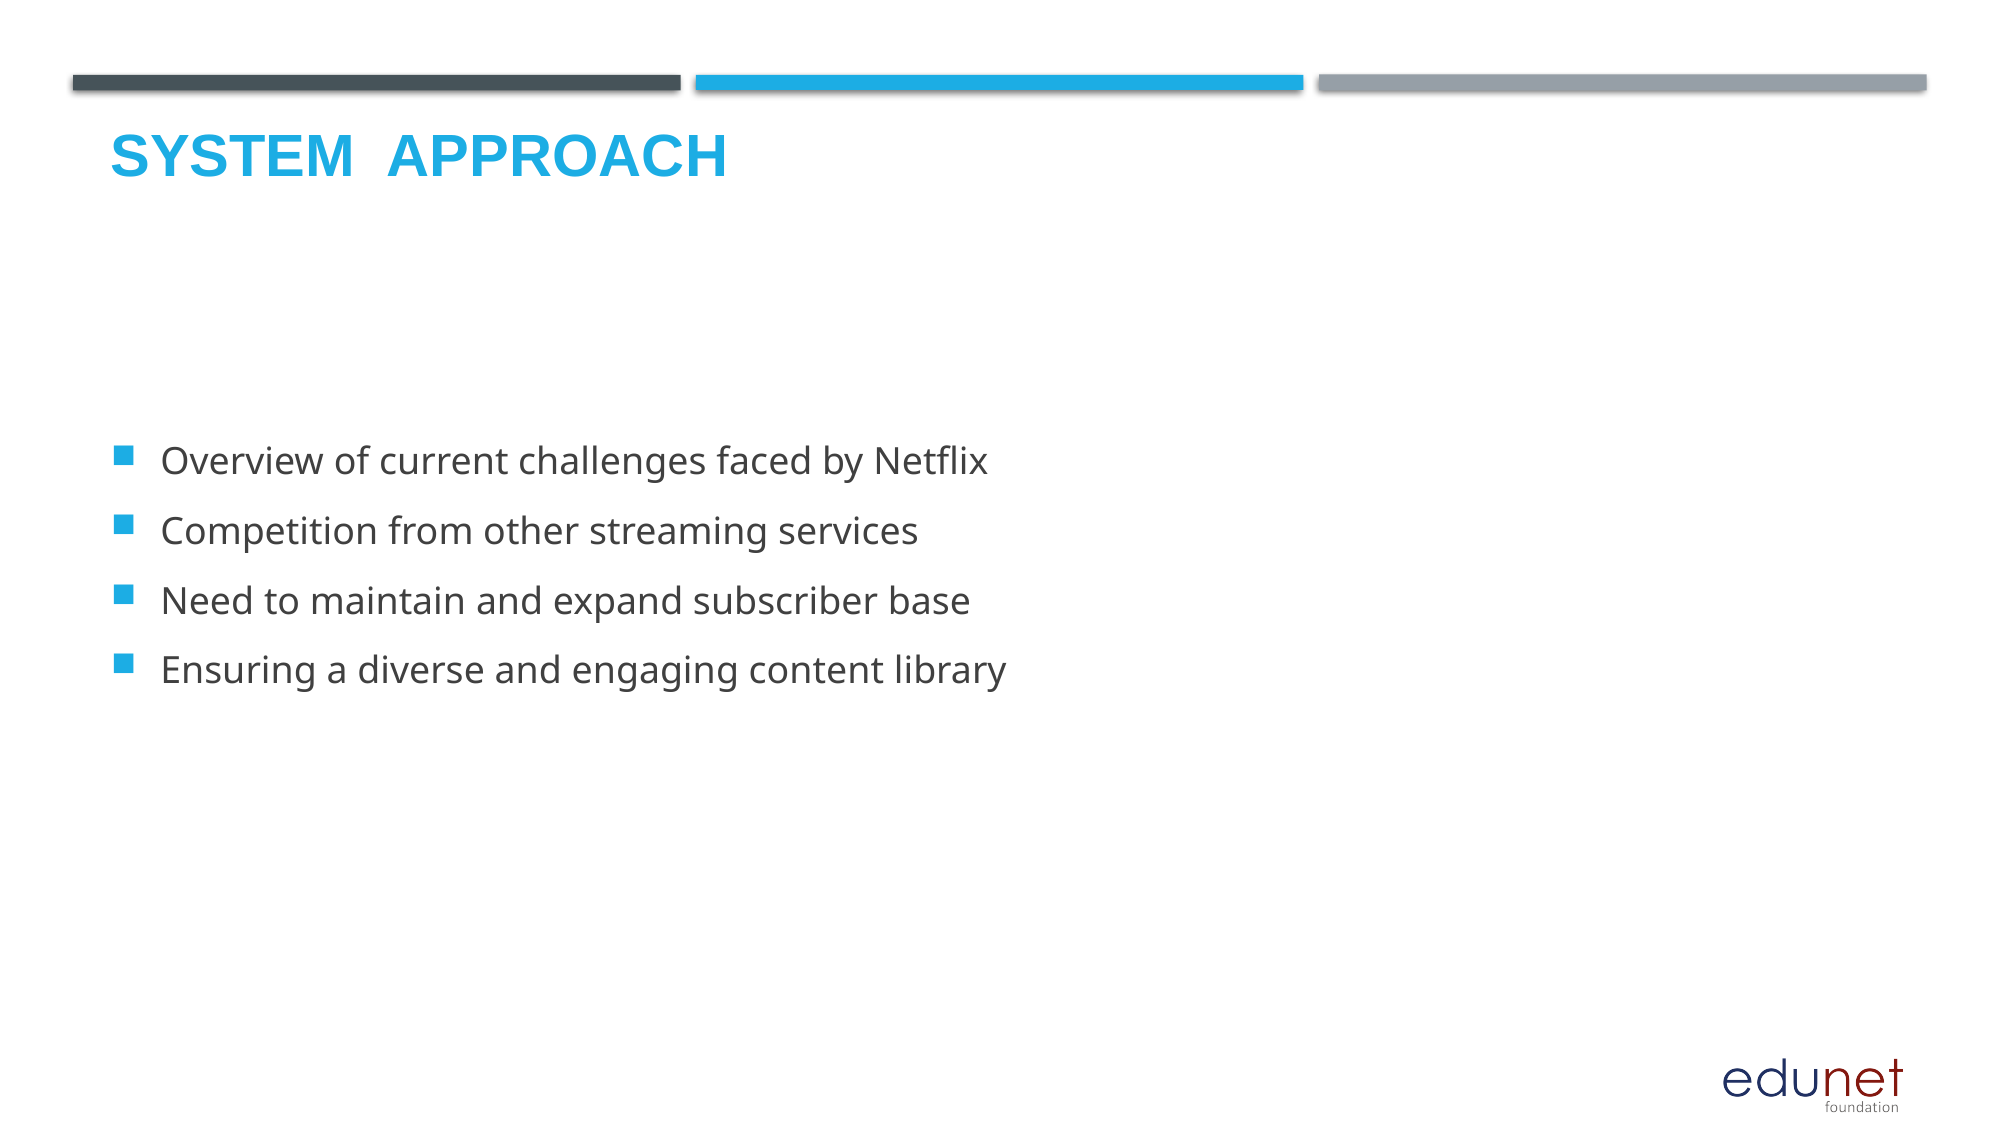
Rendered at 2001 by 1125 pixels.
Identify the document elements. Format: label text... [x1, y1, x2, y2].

list Overview of current challenges faced by Netflix Competition from other streaming services Need to maintain and expand subscriber base Ensuring a diverse and engaging content library [95, 213, 1905, 981]
title System Approach [95, 108, 1905, 196]
picture [1719, 1056, 1905, 1116]
